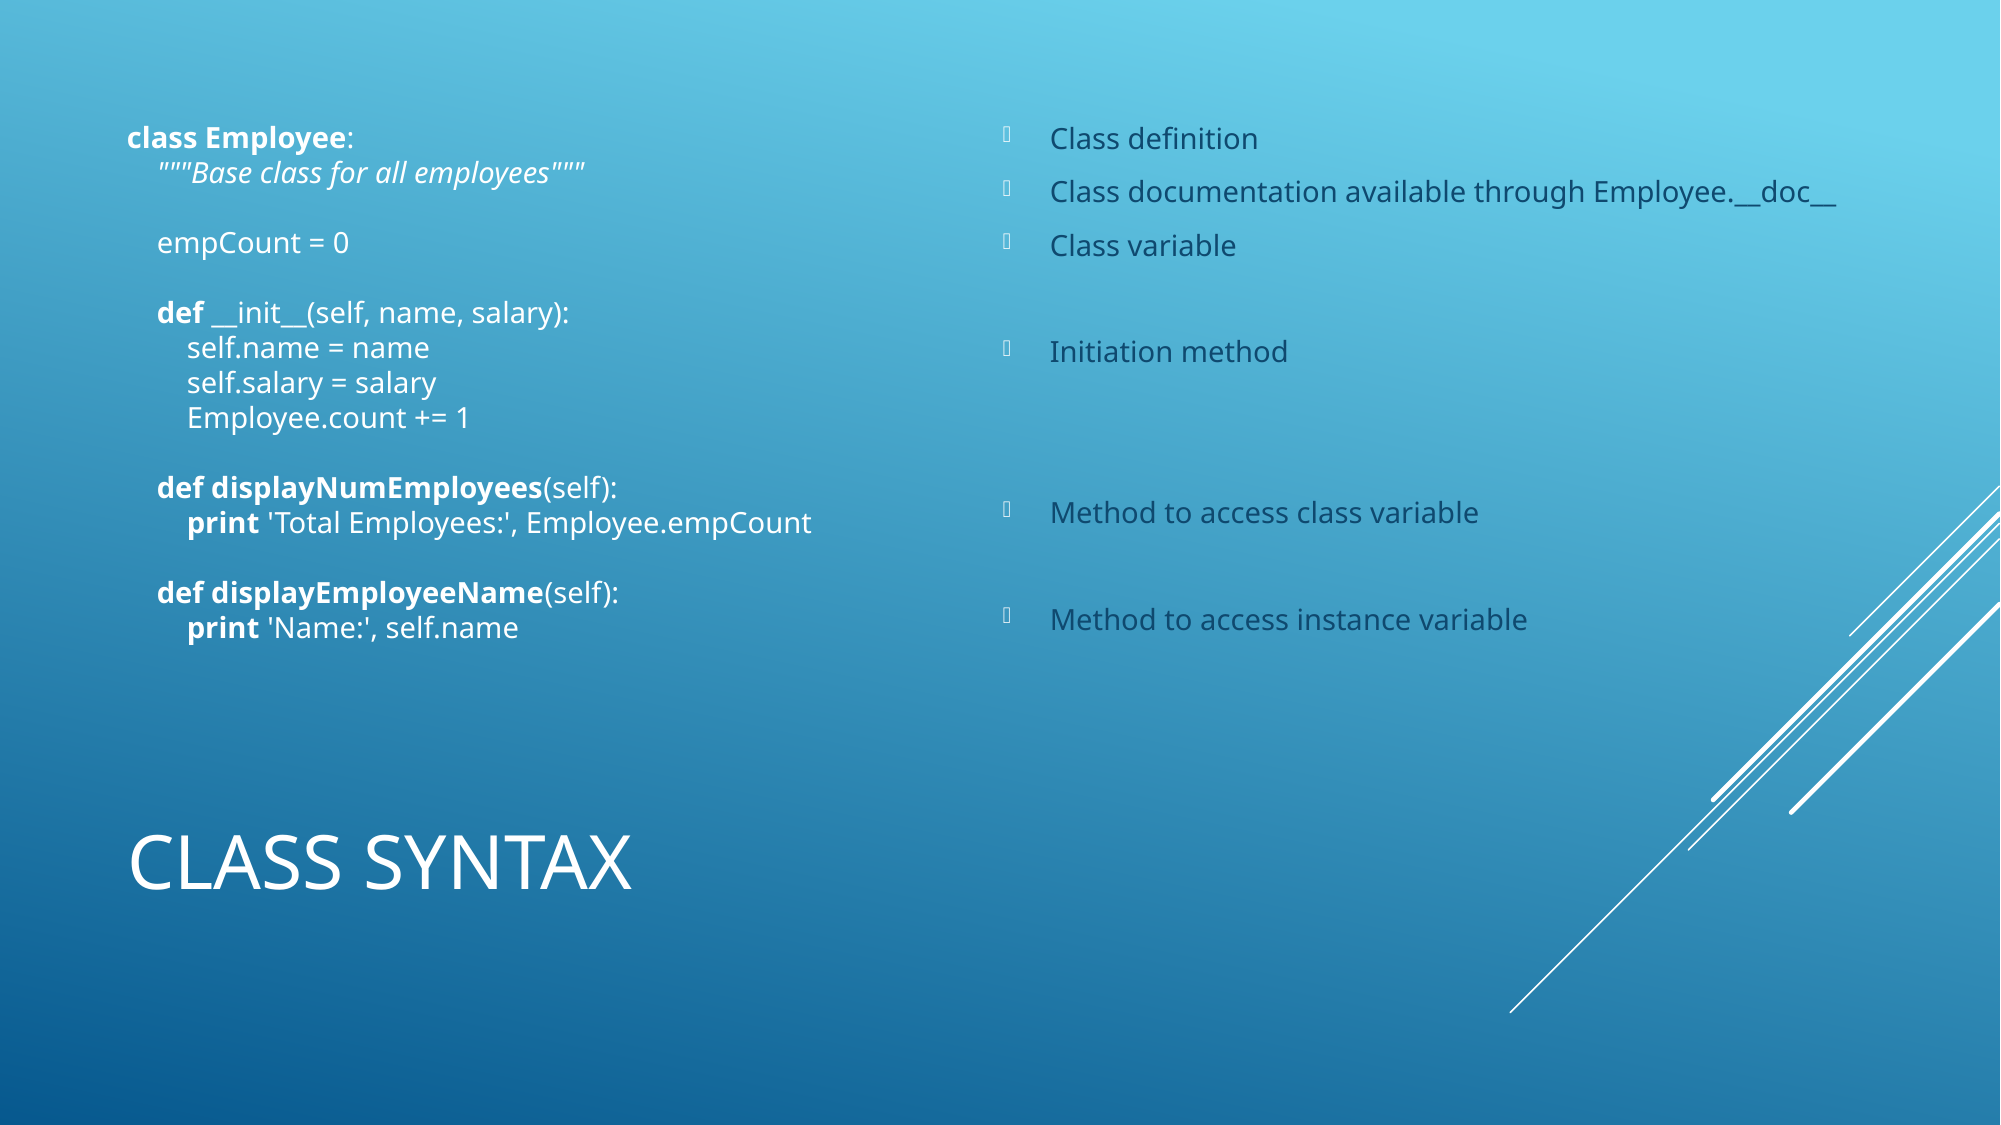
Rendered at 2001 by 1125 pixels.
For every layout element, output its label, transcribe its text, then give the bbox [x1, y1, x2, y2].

title Class syntax [112, 736, 1513, 984]
text_box class Employee: """Base class for all employees""" empCount = 0 def __init__(self, name, salary): self.name = name self.salary = salary Employee.count += 1 def displayNumEmployees(self): print 'Total Employees:', Employee.empCount def displayEmployeeName(self): print 'Name:', self.name [112, 112, 924, 652]
list Class definition Class documentation available through Employee.__doc__ Class variable Initiation method Method to access class variable Method to access instance variable [987, 112, 1898, 706]
